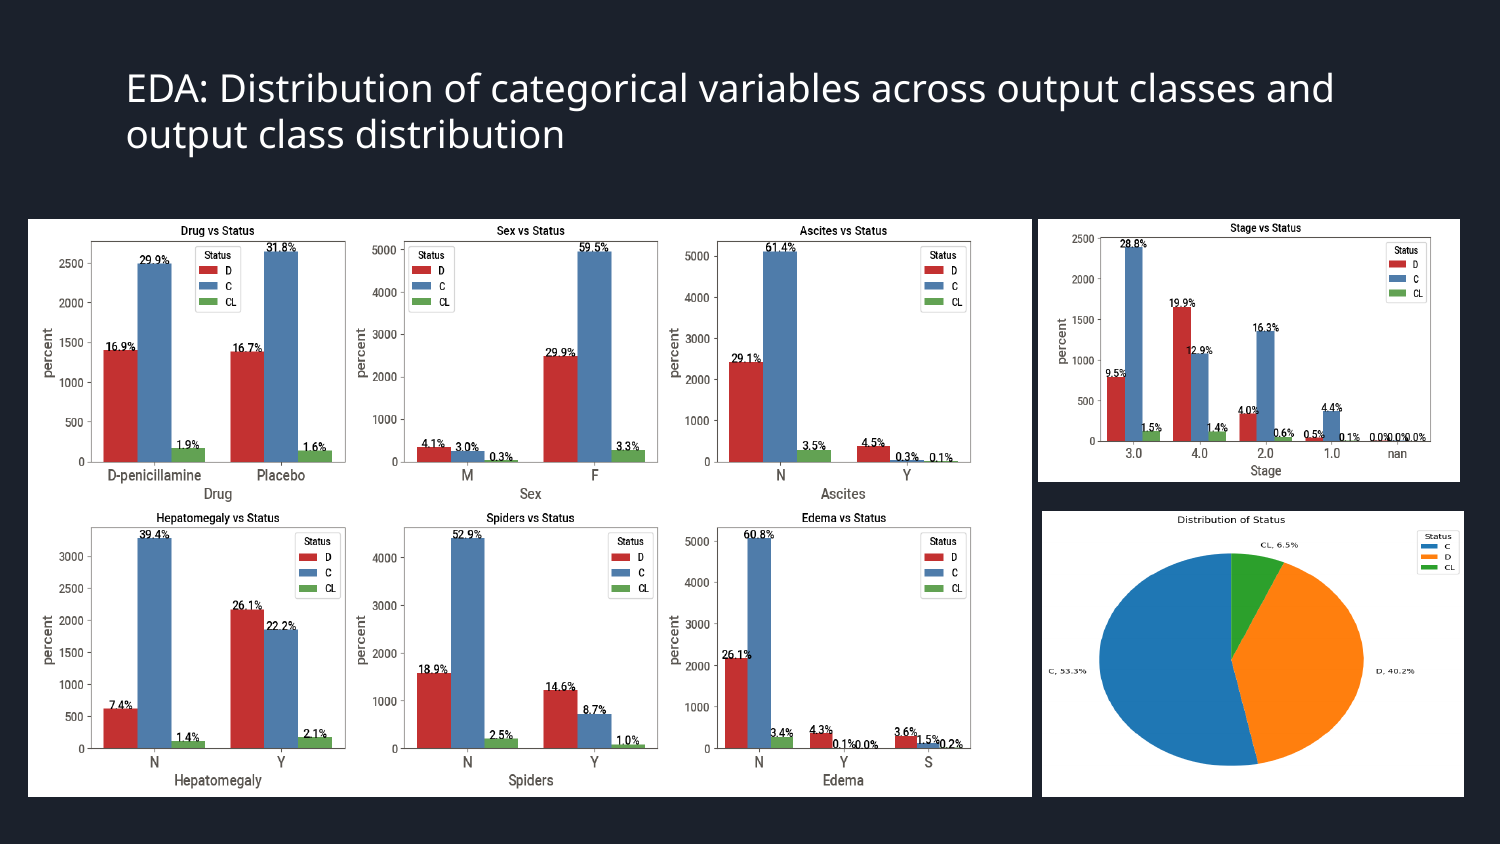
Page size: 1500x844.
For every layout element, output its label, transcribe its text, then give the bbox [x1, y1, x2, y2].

picture [1042, 511, 1464, 797]
picture [28, 218, 1032, 797]
picture [1038, 218, 1460, 483]
title EDA: Distribution of categorical variables across output classes and output class distribution [110, 49, 1410, 174]
